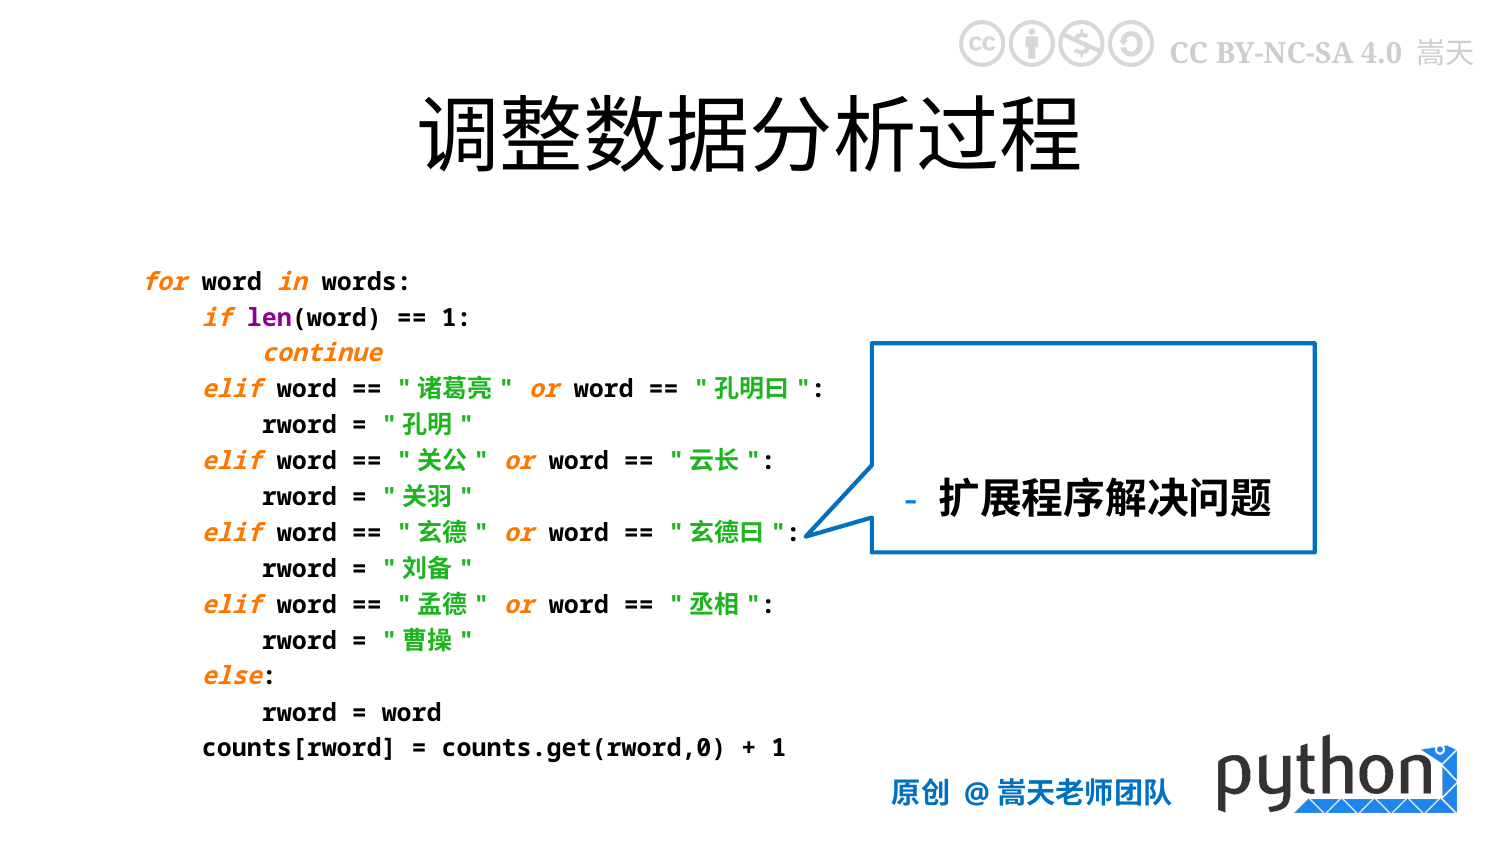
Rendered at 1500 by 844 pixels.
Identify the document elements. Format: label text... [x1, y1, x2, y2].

picture [1210, 728, 1464, 818]
text_box for word in words: if len(word) == 1: continue elif word == "诸葛亮" or word == "孔明曰": rword = "孔明" elif word == "关公" or word == "云长": rword = "关羽" elif word == "玄德" or word == "玄德曰": rword = "刘备" elif word == "孟德" or word == "丞相": rword = "曹操" else: rword = word counts[rword] = counts.get(rword,0) + 1 [126, 211, 833, 844]
text_box 调整数据分析过程 [0, 79, 1500, 211]
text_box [958, 9, 1491, 73]
text_box 原创 @嵩天老师团队 [877, 767, 1188, 817]
text_box [805, 343, 1315, 553]
